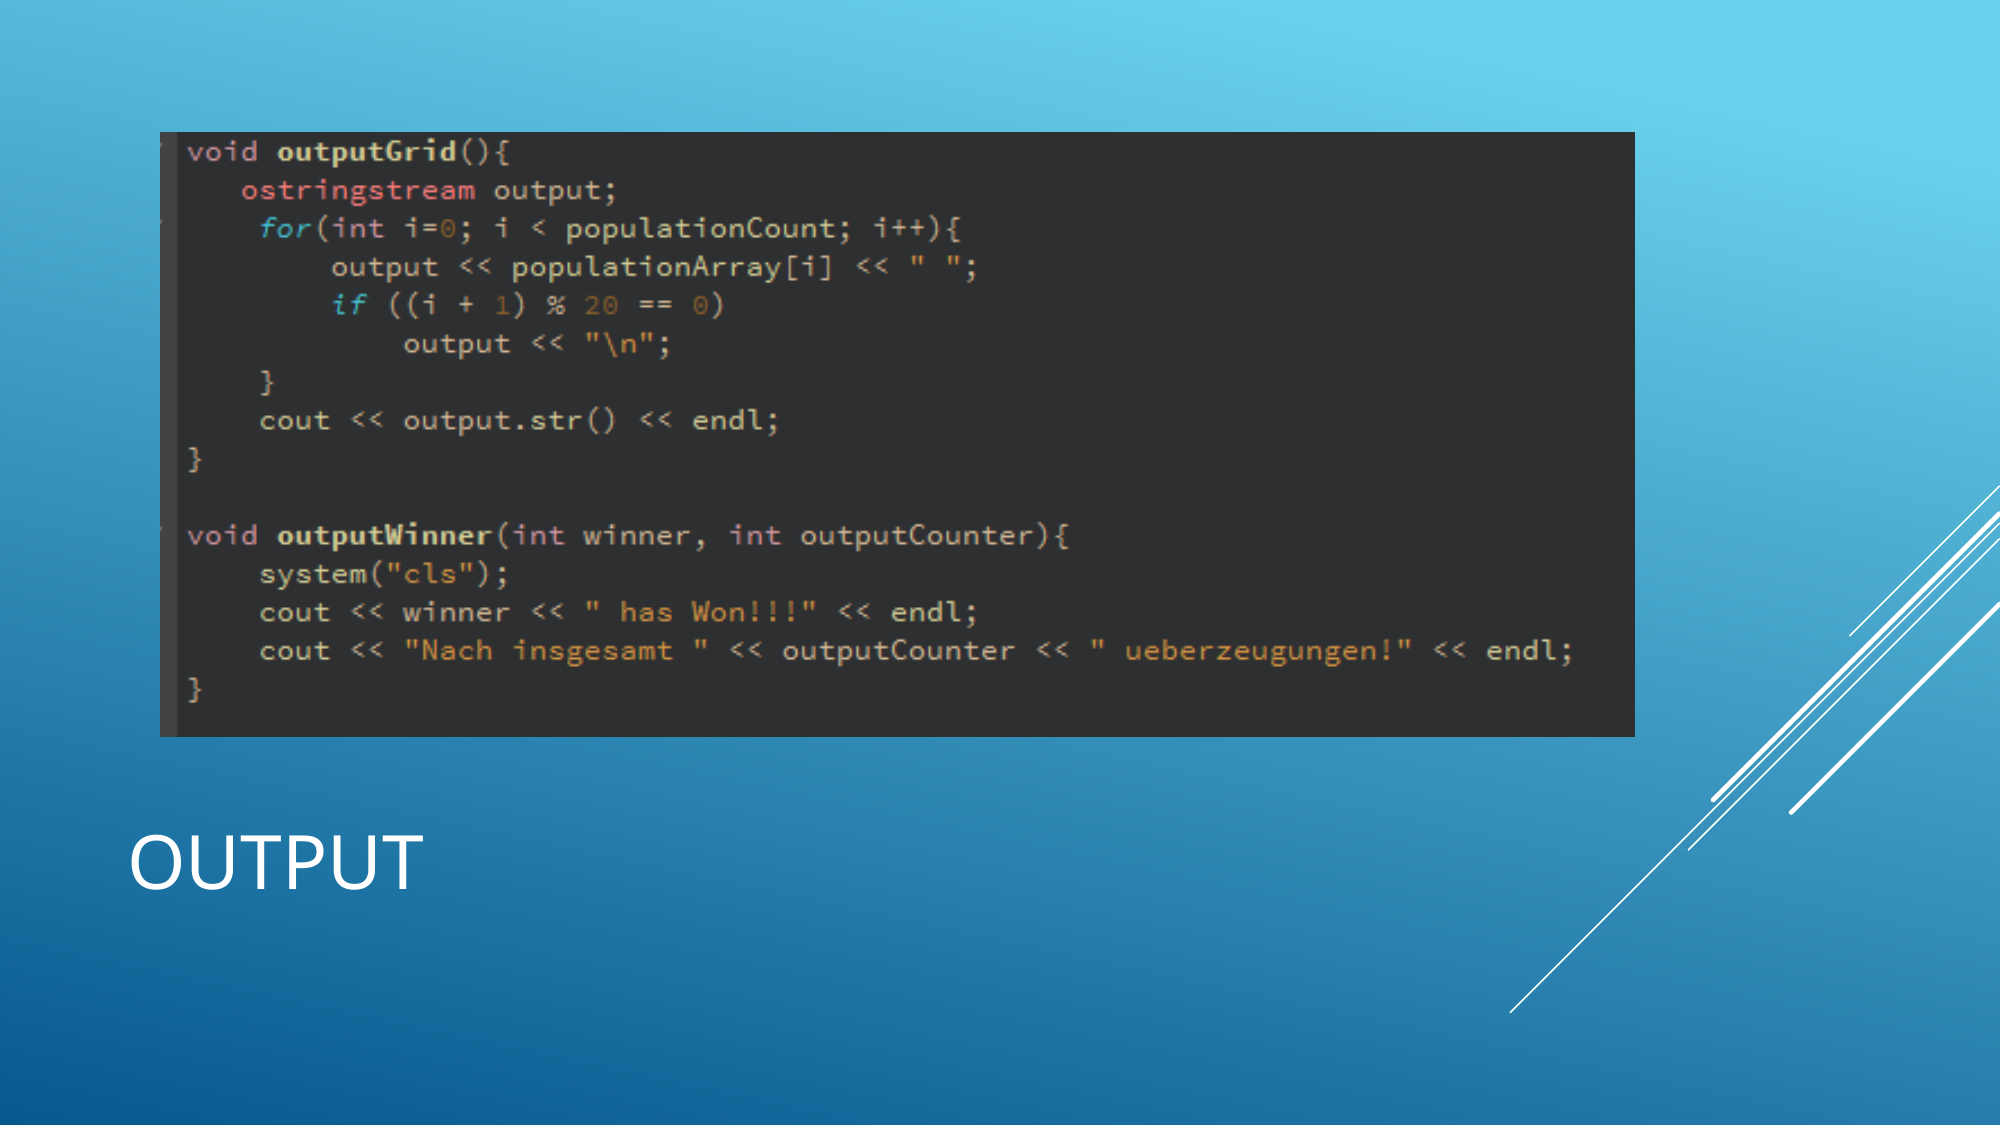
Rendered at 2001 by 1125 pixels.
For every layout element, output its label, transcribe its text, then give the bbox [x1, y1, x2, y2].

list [160, 131, 1635, 737]
title output [112, 736, 1513, 984]
